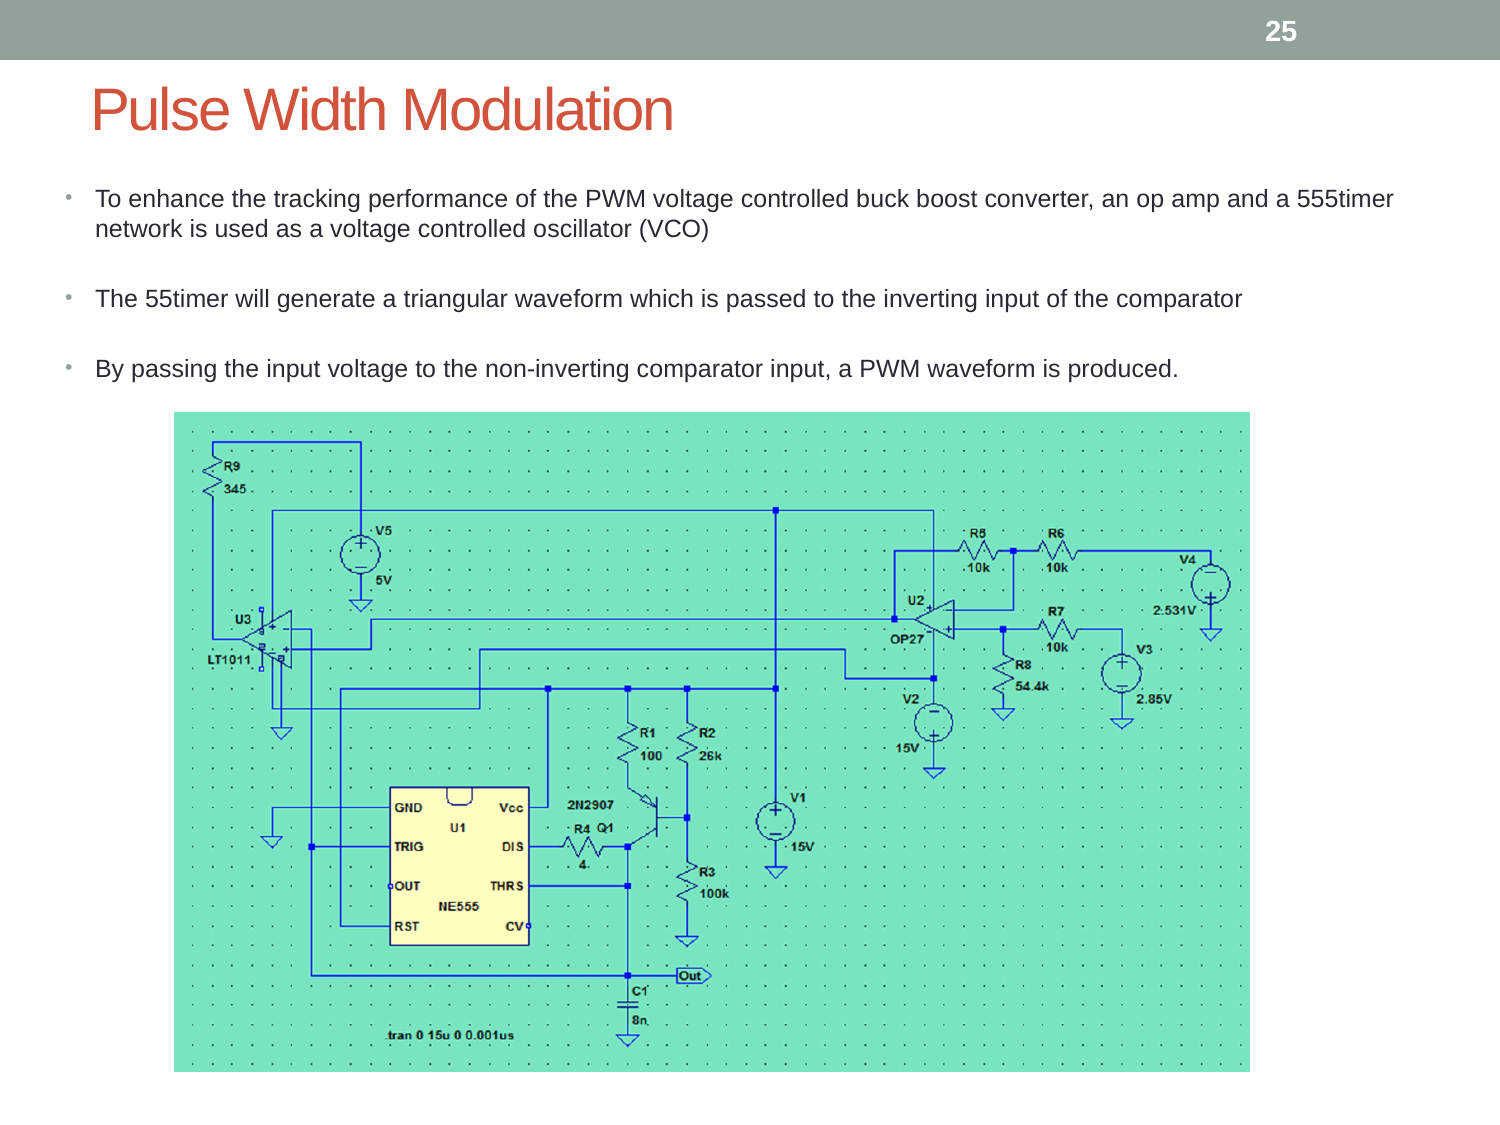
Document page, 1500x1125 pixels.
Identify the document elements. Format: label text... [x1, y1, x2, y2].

list To enhance the tracking performance of the PWM voltage controlled buck boost converter, an op amp and a 555timer network is used as a voltage controlled oscillator (VCO) The 55timer will generate a triangular waveform which is passed to the inverting input of the comparator By passing the input voltage to the non-inverting comparator input, a PWM waveform is produced. [50, 174, 1425, 1063]
slide_number 25 [1250, 3, 1425, 57]
picture [174, 412, 1251, 1073]
title Pulse Width Modulation [75, 62, 1350, 150]
